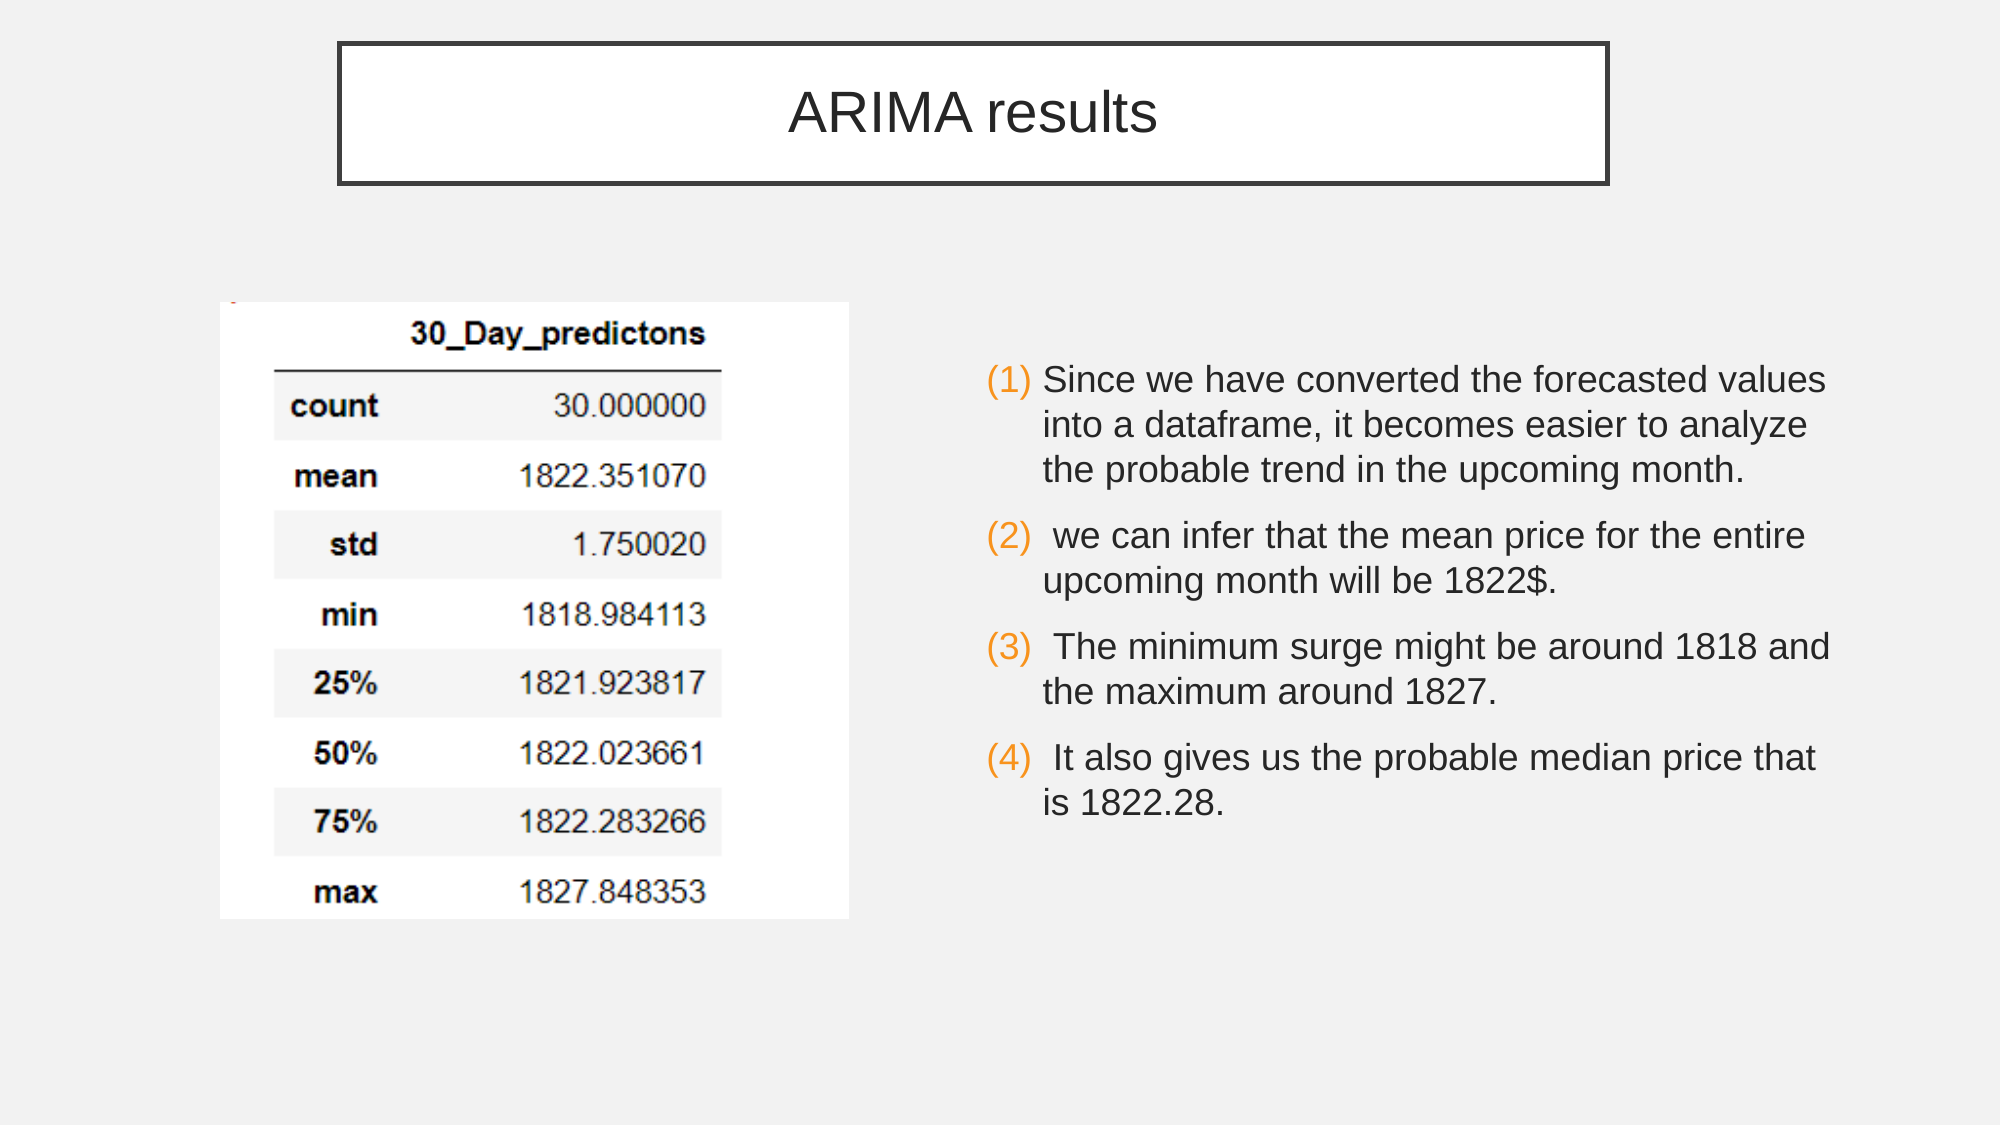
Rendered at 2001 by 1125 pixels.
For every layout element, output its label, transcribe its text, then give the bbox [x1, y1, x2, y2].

picture [220, 301, 850, 920]
list Since we have converted the forecasted values into a dataframe, it becomes easier to analyze the probable trend in the upcoming month. we can infer that the mean price for the entire upcoming month will be 1822$. The minimum surge might be around 1818 and the maximum around 1827. It also gives us the probable median price that is 1822.28. [952, 348, 1854, 965]
title ARIMA results [337, 41, 1610, 186]
